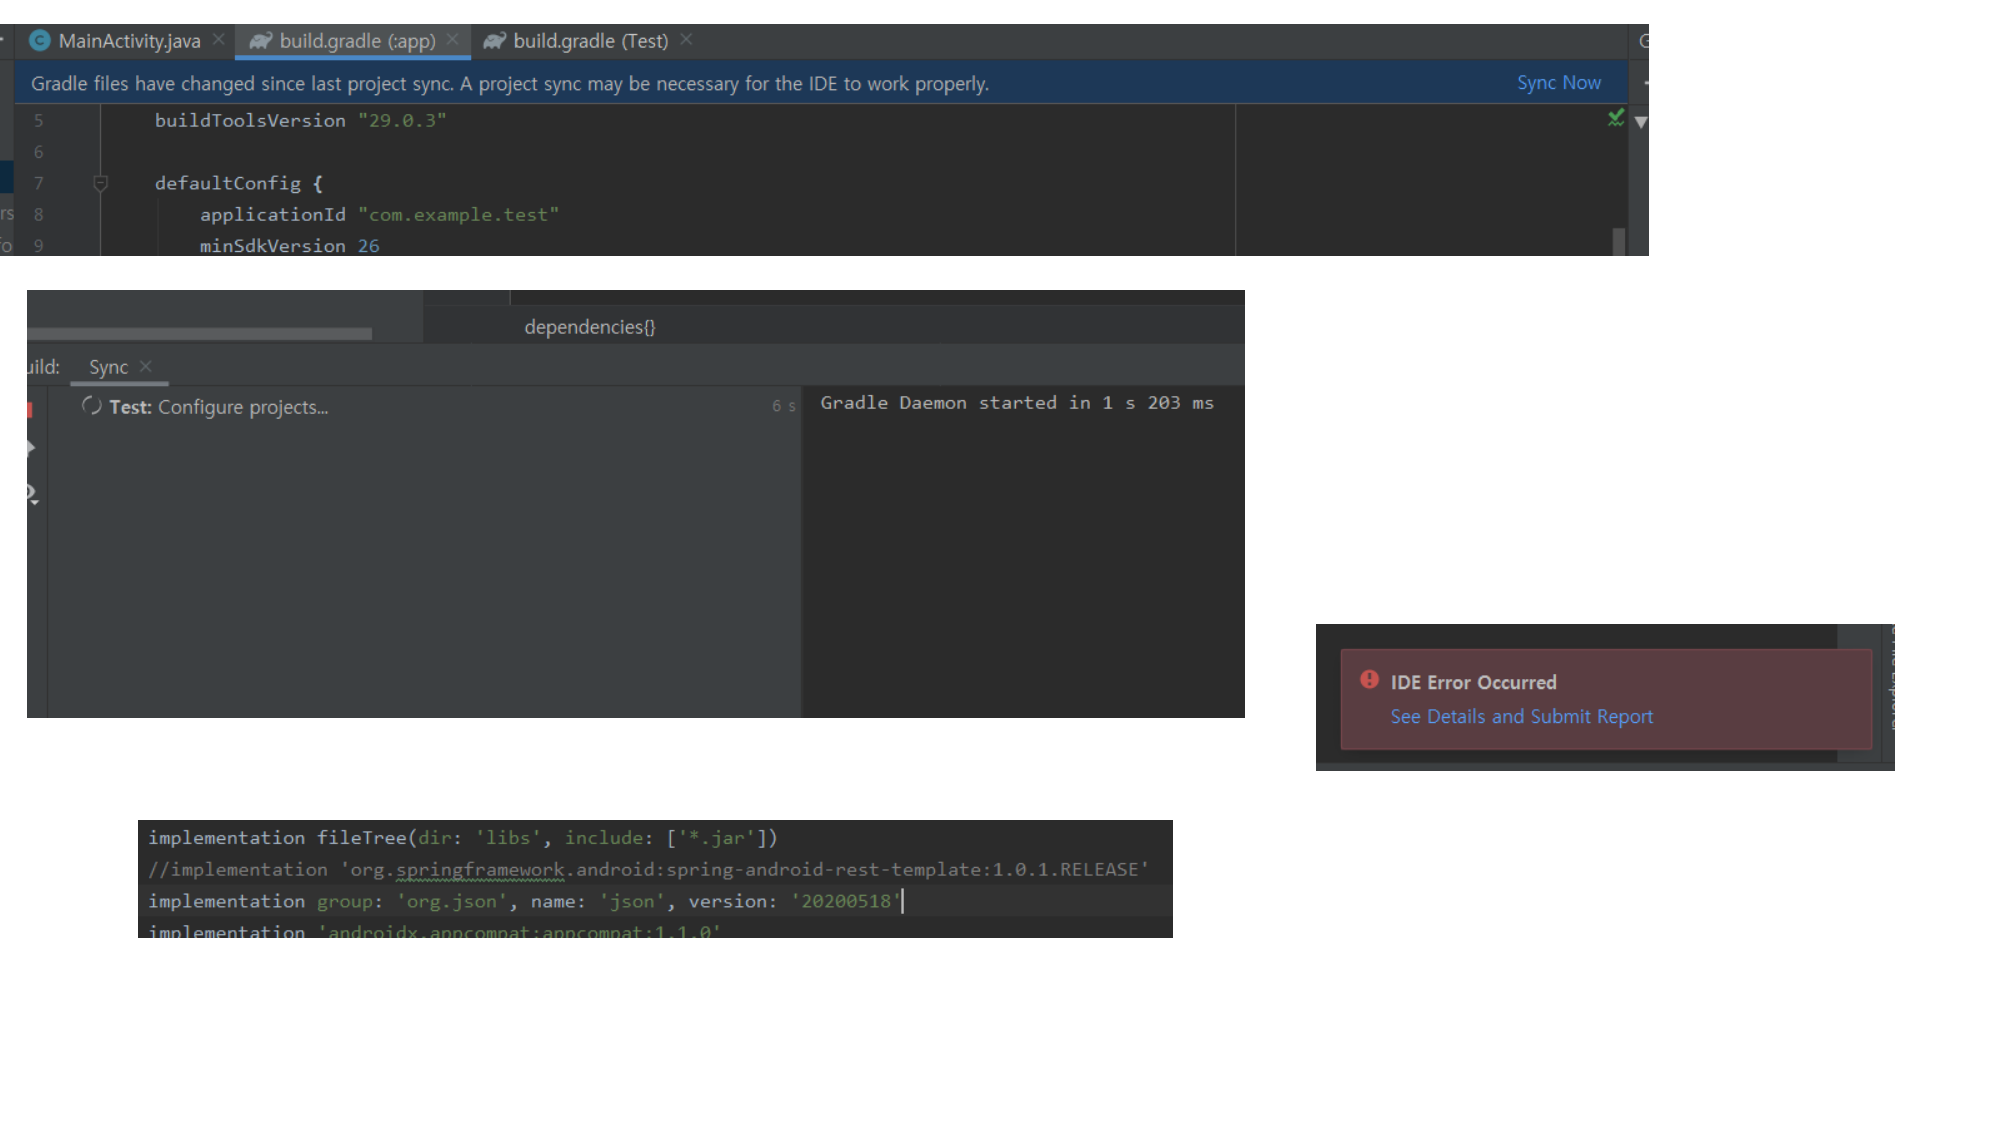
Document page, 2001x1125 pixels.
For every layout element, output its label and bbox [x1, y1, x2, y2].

picture [27, 290, 1245, 718]
picture [0, 24, 1649, 256]
picture [138, 820, 1173, 938]
picture [1316, 624, 1895, 771]
